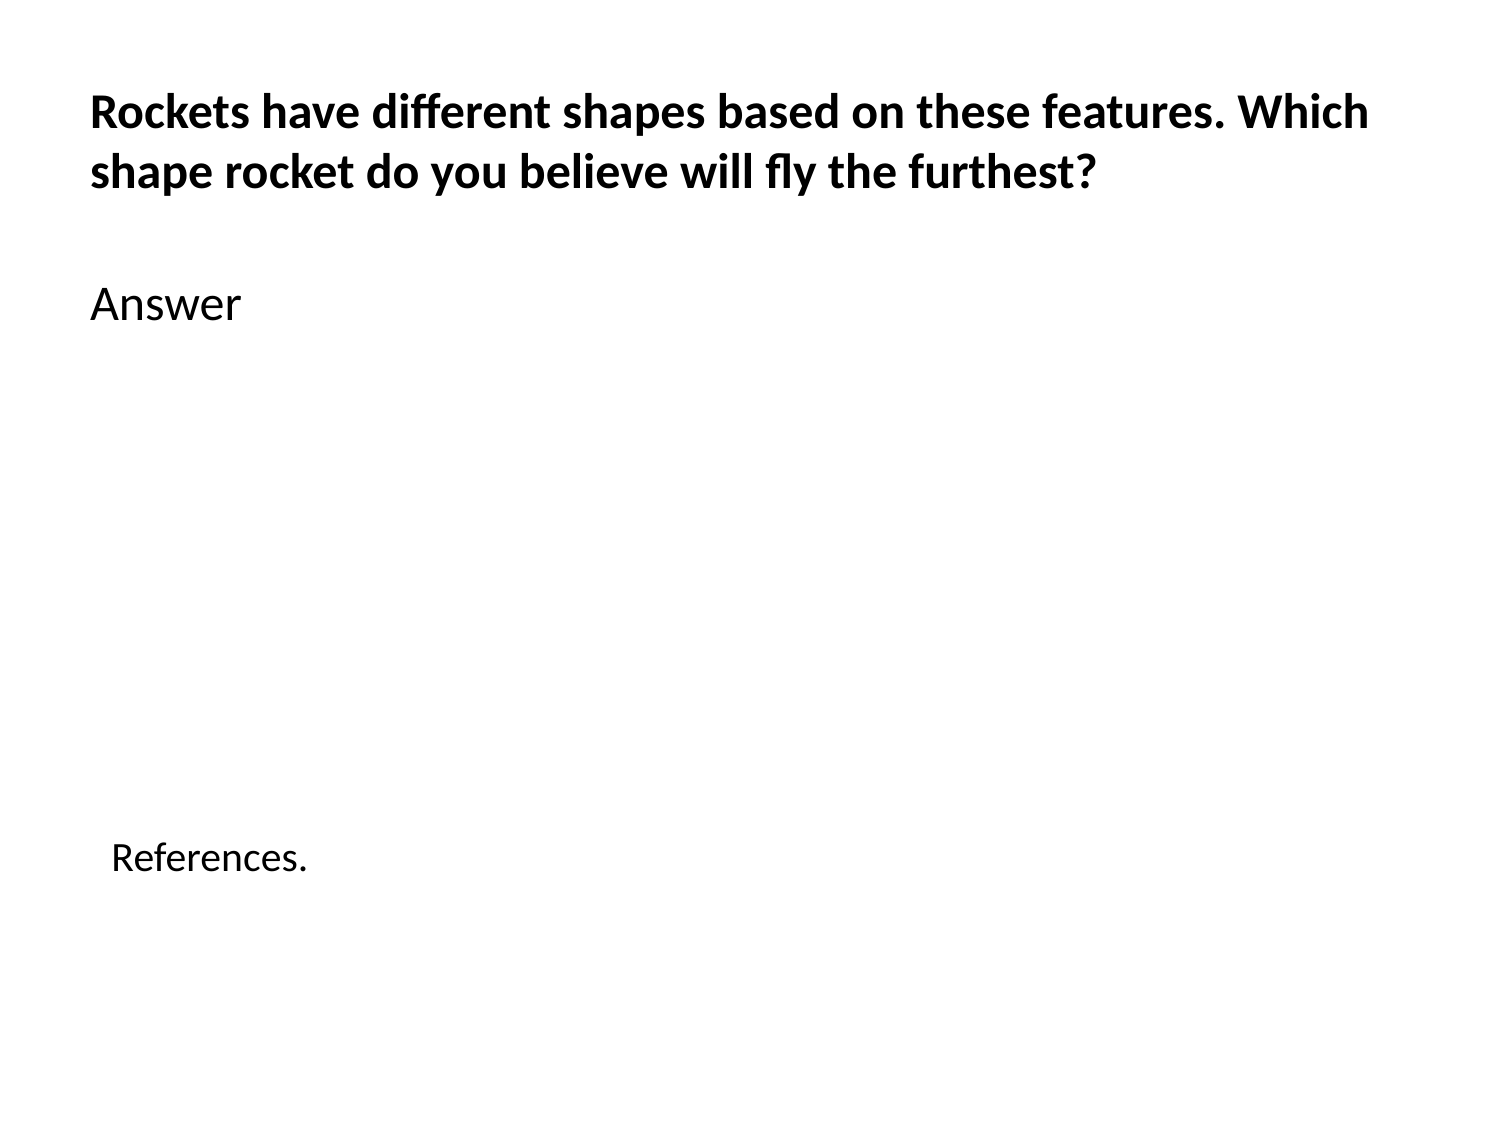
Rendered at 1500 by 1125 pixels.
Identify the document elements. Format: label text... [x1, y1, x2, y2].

list Answer [75, 262, 1425, 705]
title Rockets have different shapes based on these features. Which shape rocket do you believe will fly the furthest? [75, 45, 1425, 233]
text_box References. [96, 822, 1447, 1049]
